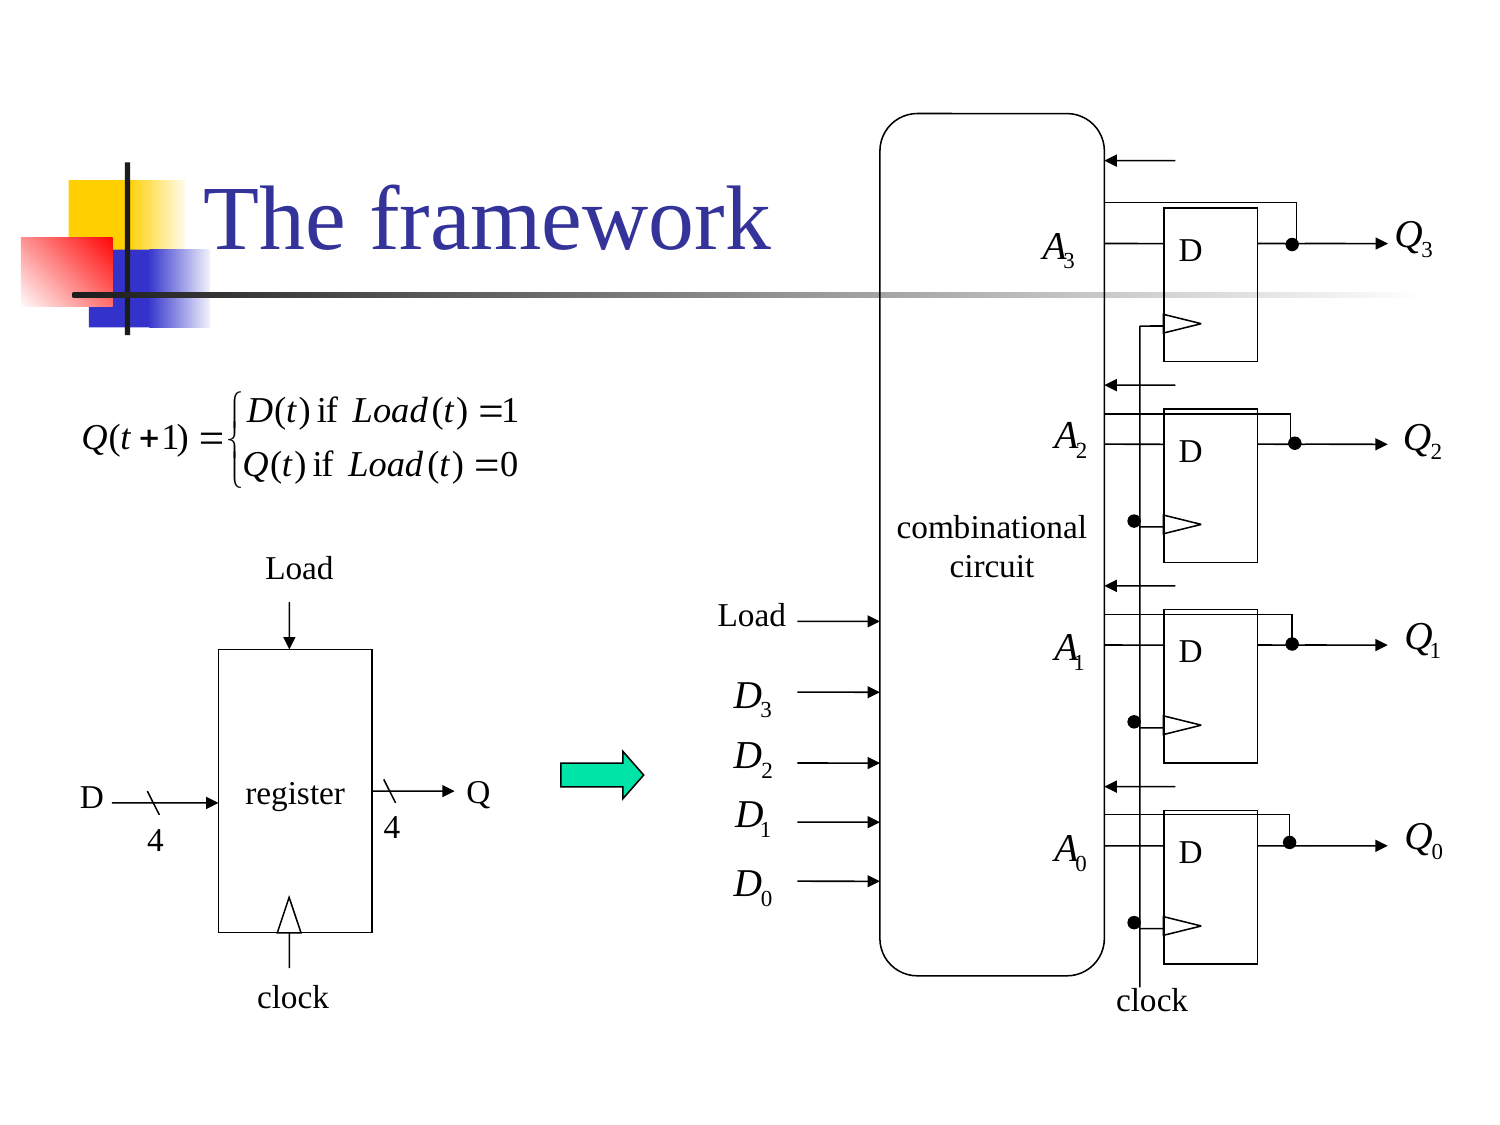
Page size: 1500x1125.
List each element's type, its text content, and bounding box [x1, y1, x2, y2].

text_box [702, 113, 1451, 1027]
title The framework [188, 35, 1468, 275]
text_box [64, 538, 506, 1024]
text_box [76, 385, 526, 495]
text_box [560, 751, 644, 799]
